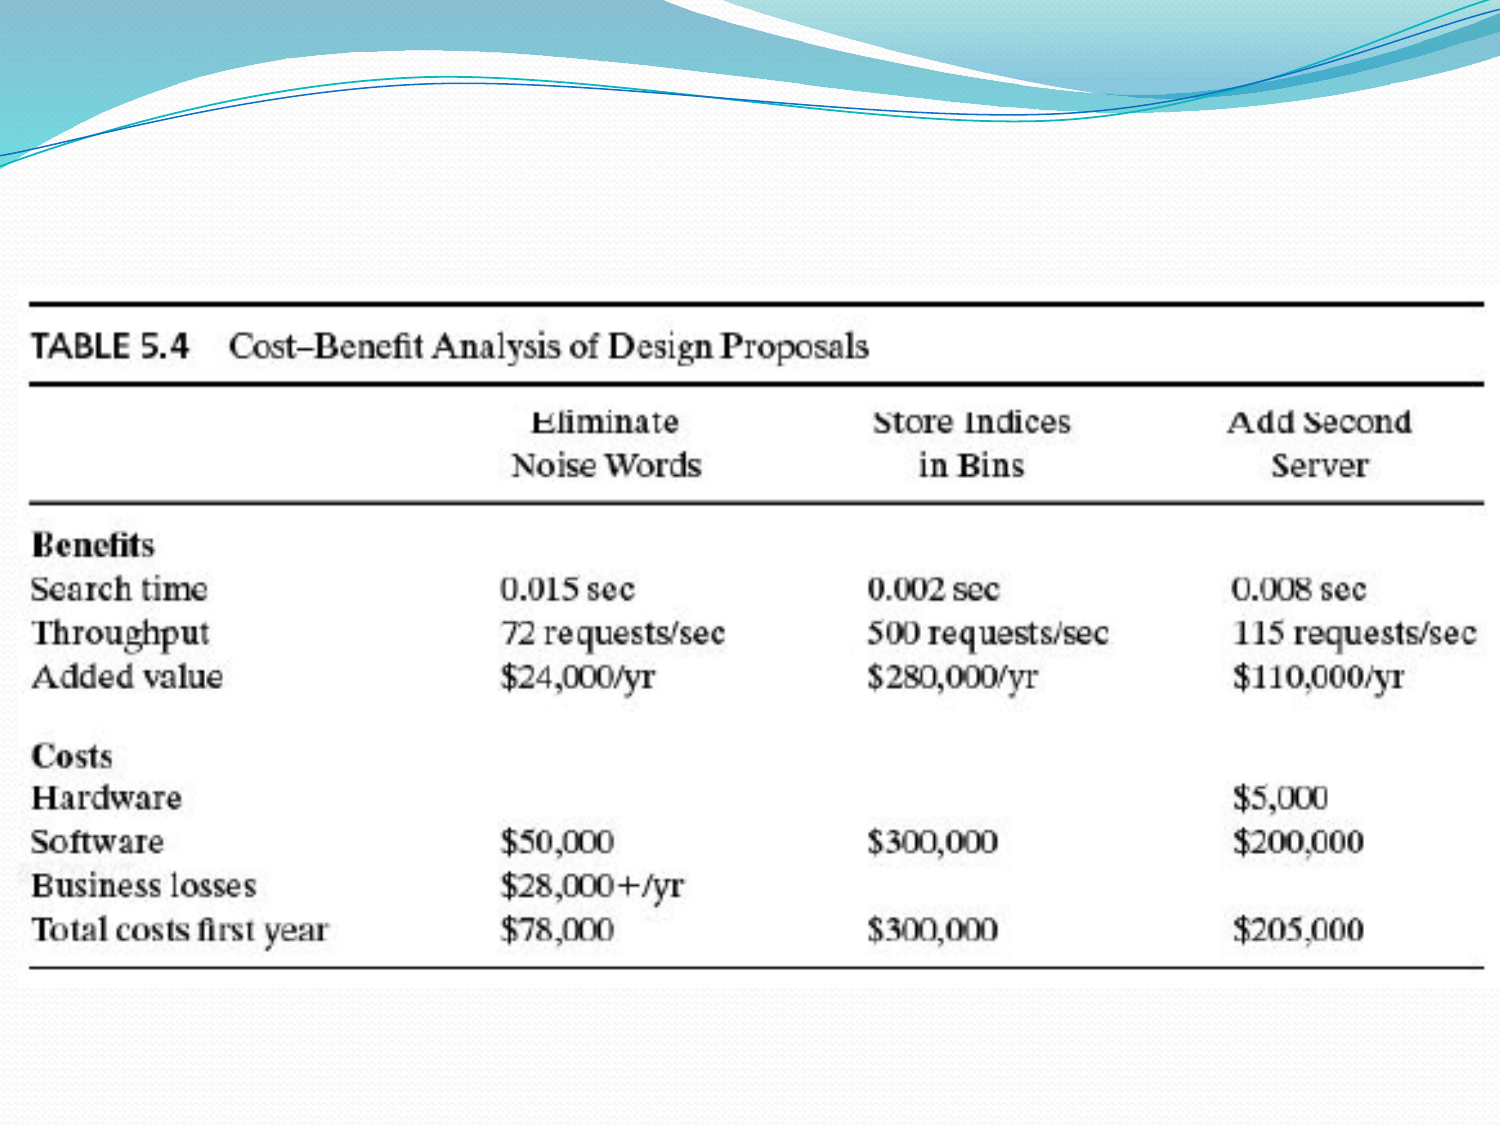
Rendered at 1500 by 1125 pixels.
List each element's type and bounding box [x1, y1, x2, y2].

picture [17, 287, 1500, 988]
